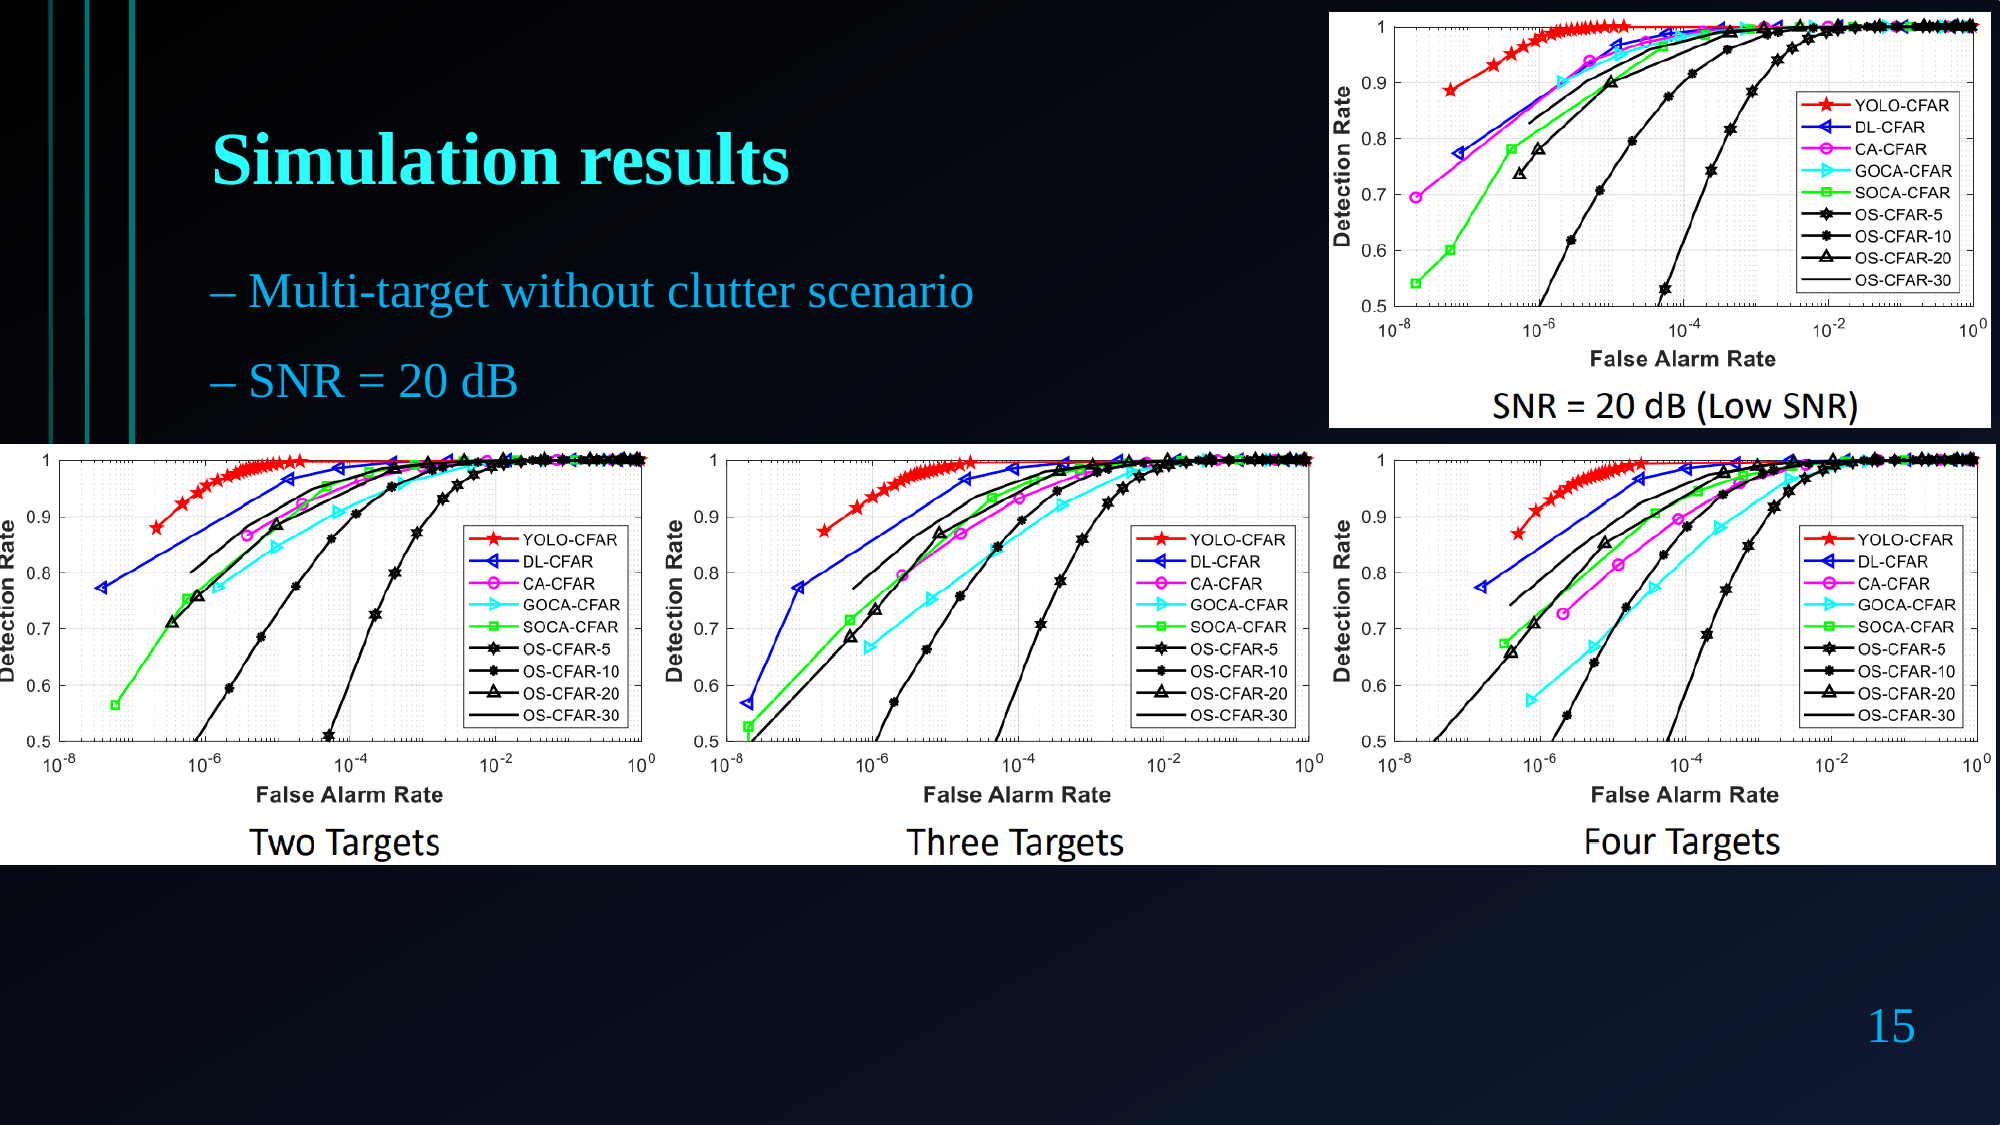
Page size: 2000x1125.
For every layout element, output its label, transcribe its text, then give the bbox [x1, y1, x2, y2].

text_box – Multi-target without clutter scenario – SNR = 20 dB [195, 219, 1326, 415]
text_box Simulation results [196, 101, 1326, 207]
text_box 15 [1851, 985, 1932, 1060]
picture [0, 444, 1996, 865]
picture [1329, 12, 1992, 428]
